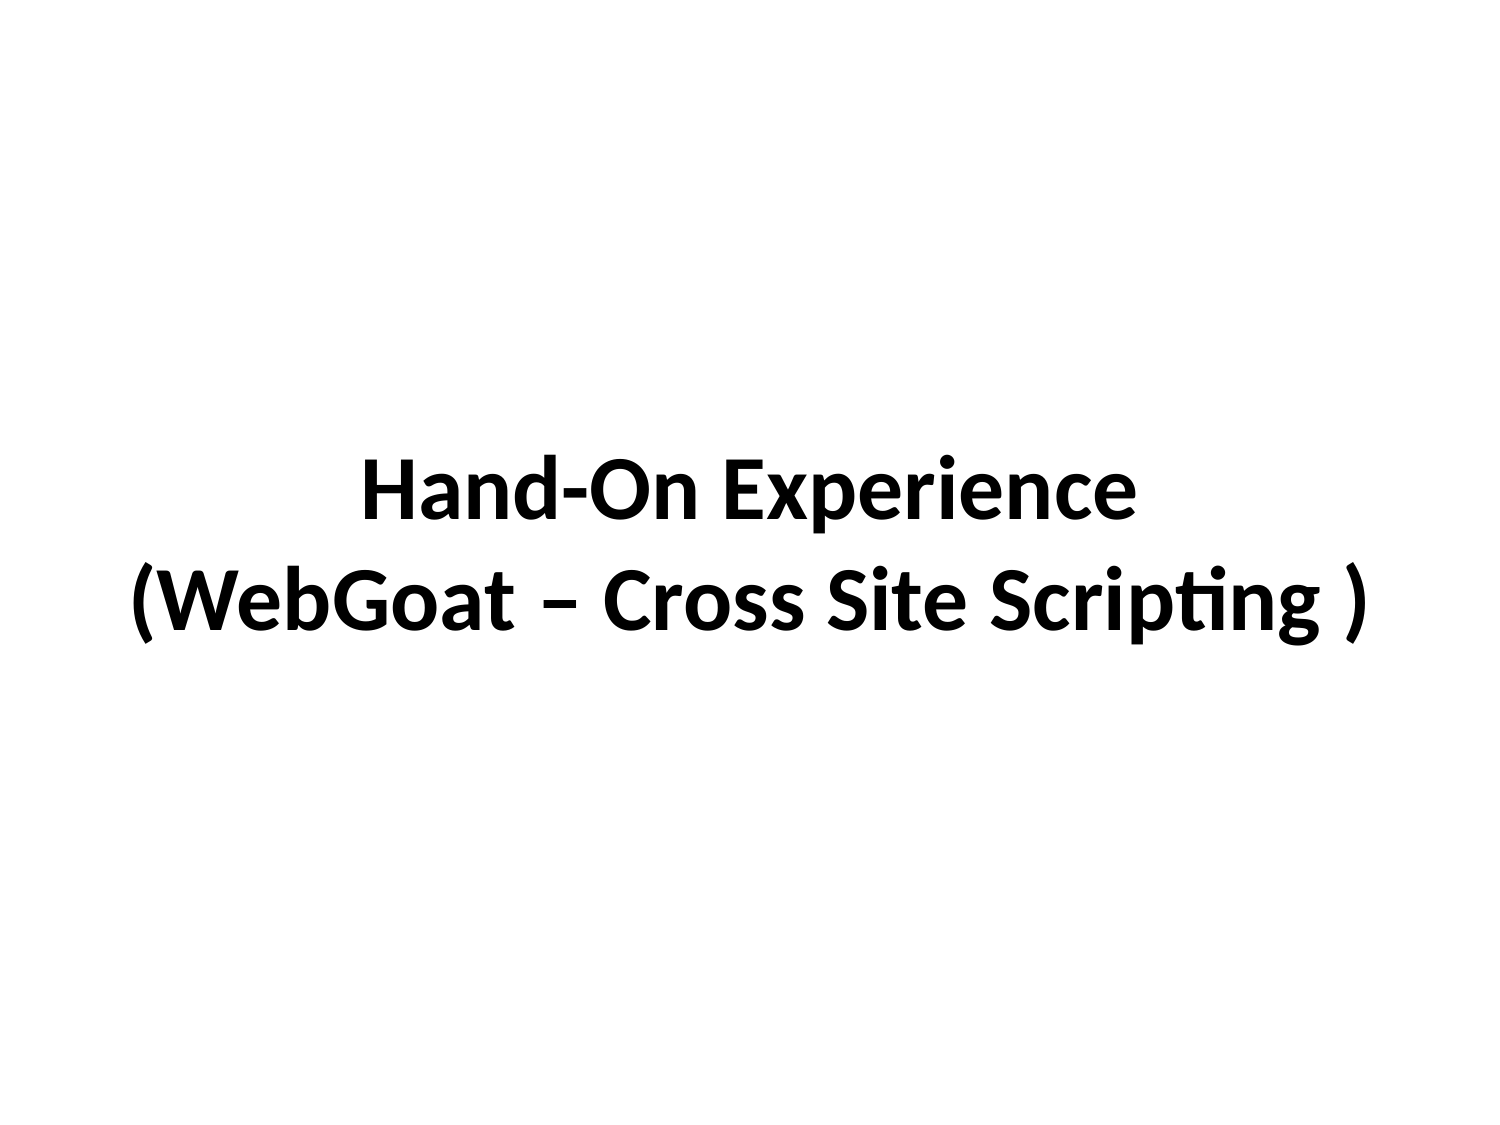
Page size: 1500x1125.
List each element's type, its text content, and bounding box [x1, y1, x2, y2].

title Hand-On Experience (WebGoat – Cross Site Scripting ) [0, 182, 1500, 895]
